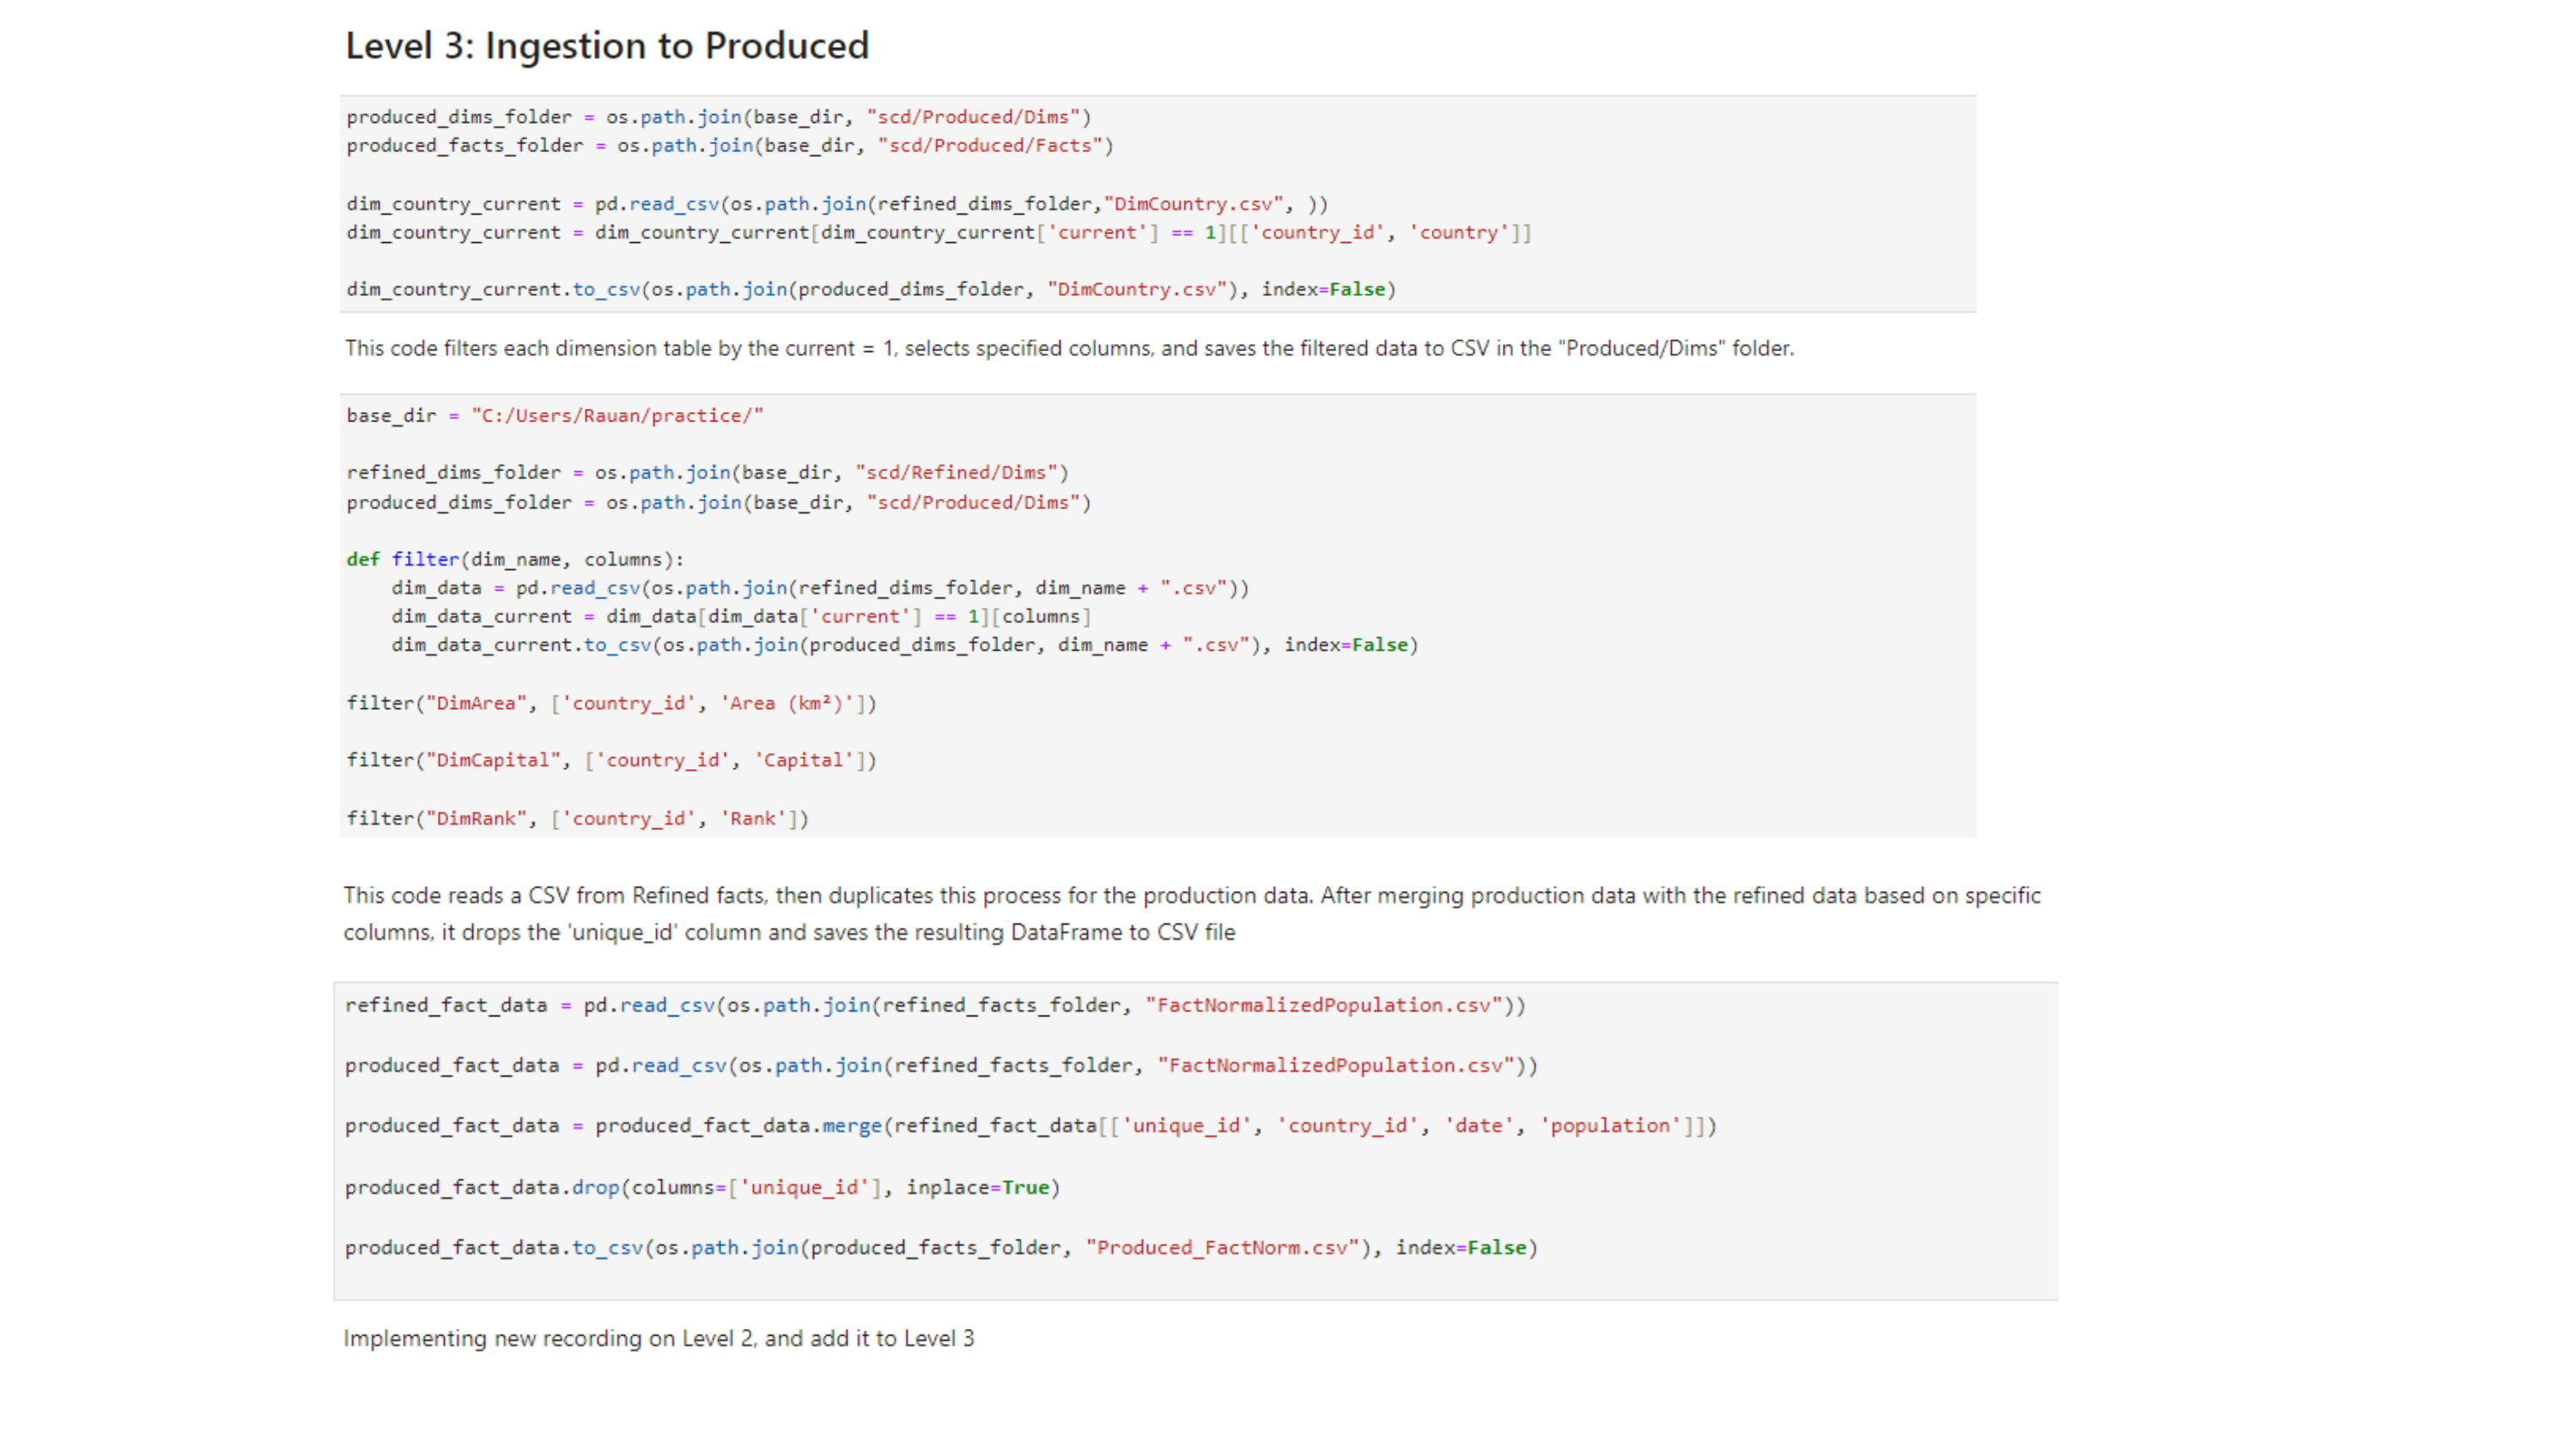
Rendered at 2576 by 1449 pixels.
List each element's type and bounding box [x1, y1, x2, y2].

text_box [339, 15, 1978, 838]
text_box [324, 858, 2059, 1367]
